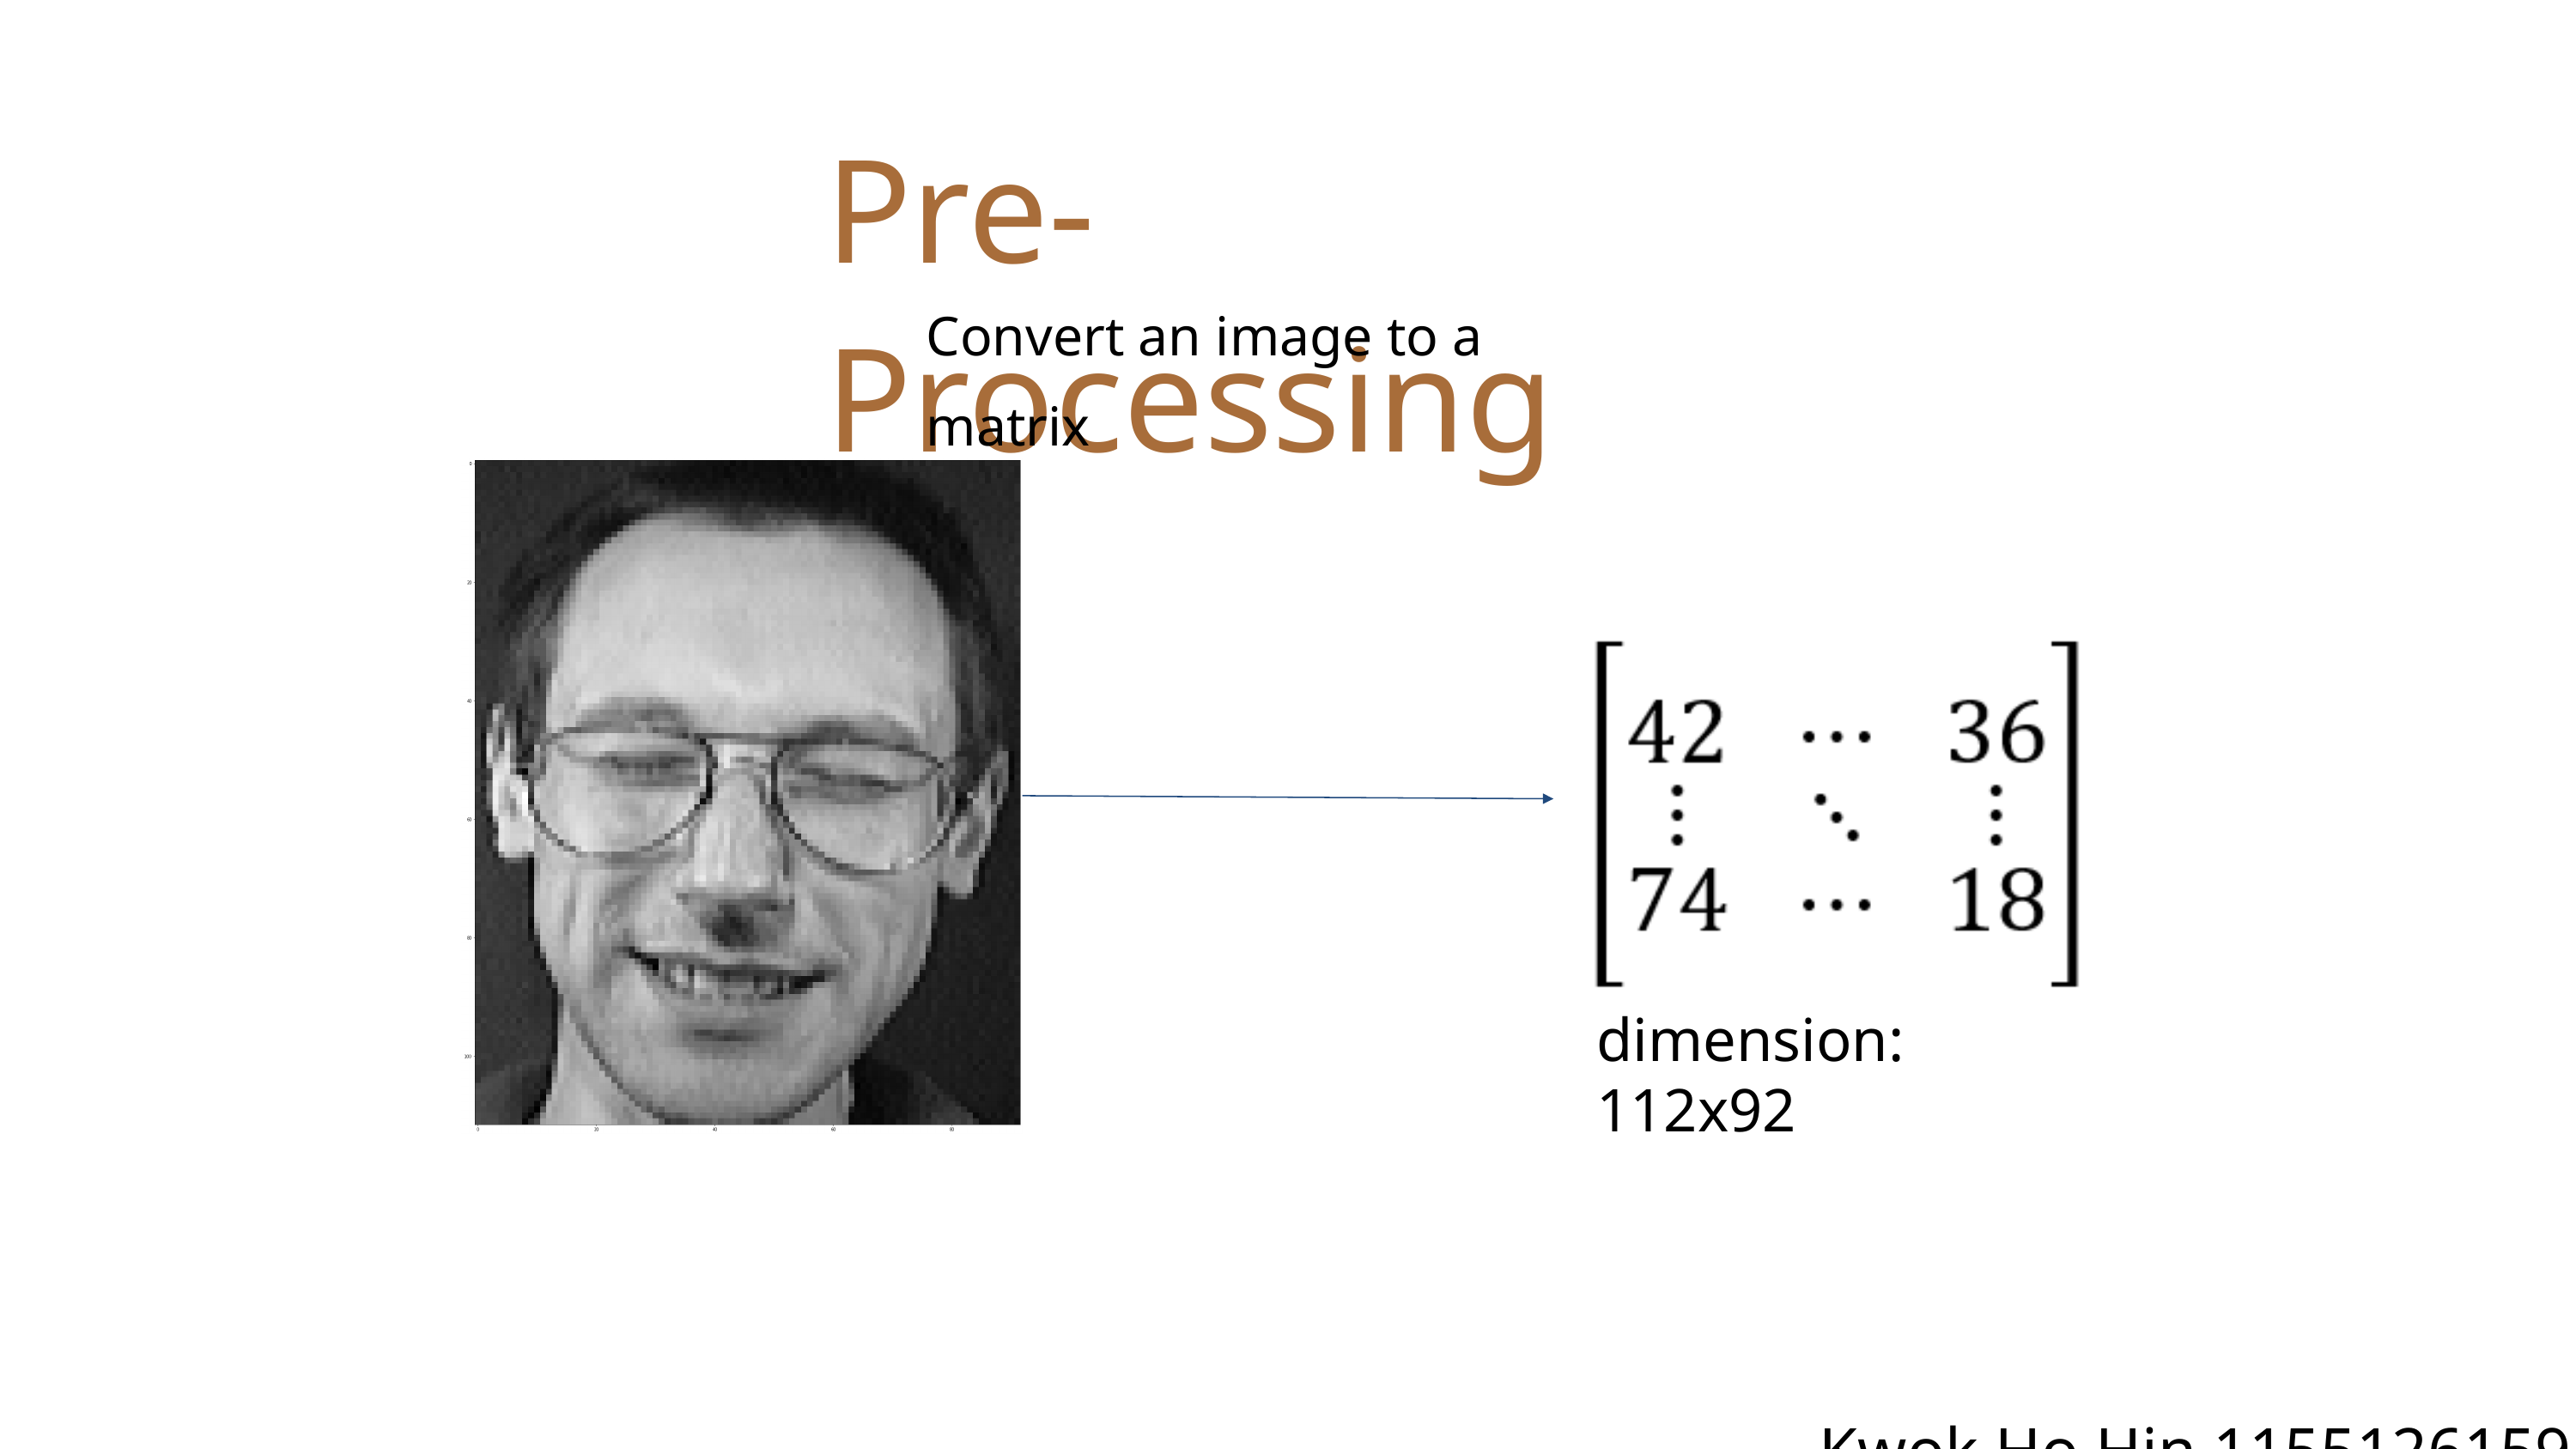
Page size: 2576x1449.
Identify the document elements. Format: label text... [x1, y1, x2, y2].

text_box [1022, 795, 1548, 799]
text_box Convert an image to a matrix [926, 276, 1650, 458]
text_box Pre-Processing [824, 103, 1752, 482]
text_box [1552, 597, 2116, 1088]
picture [460, 458, 1023, 1134]
text_box Kwok Ho Hin 1155126159 [1793, 1367, 2576, 1449]
